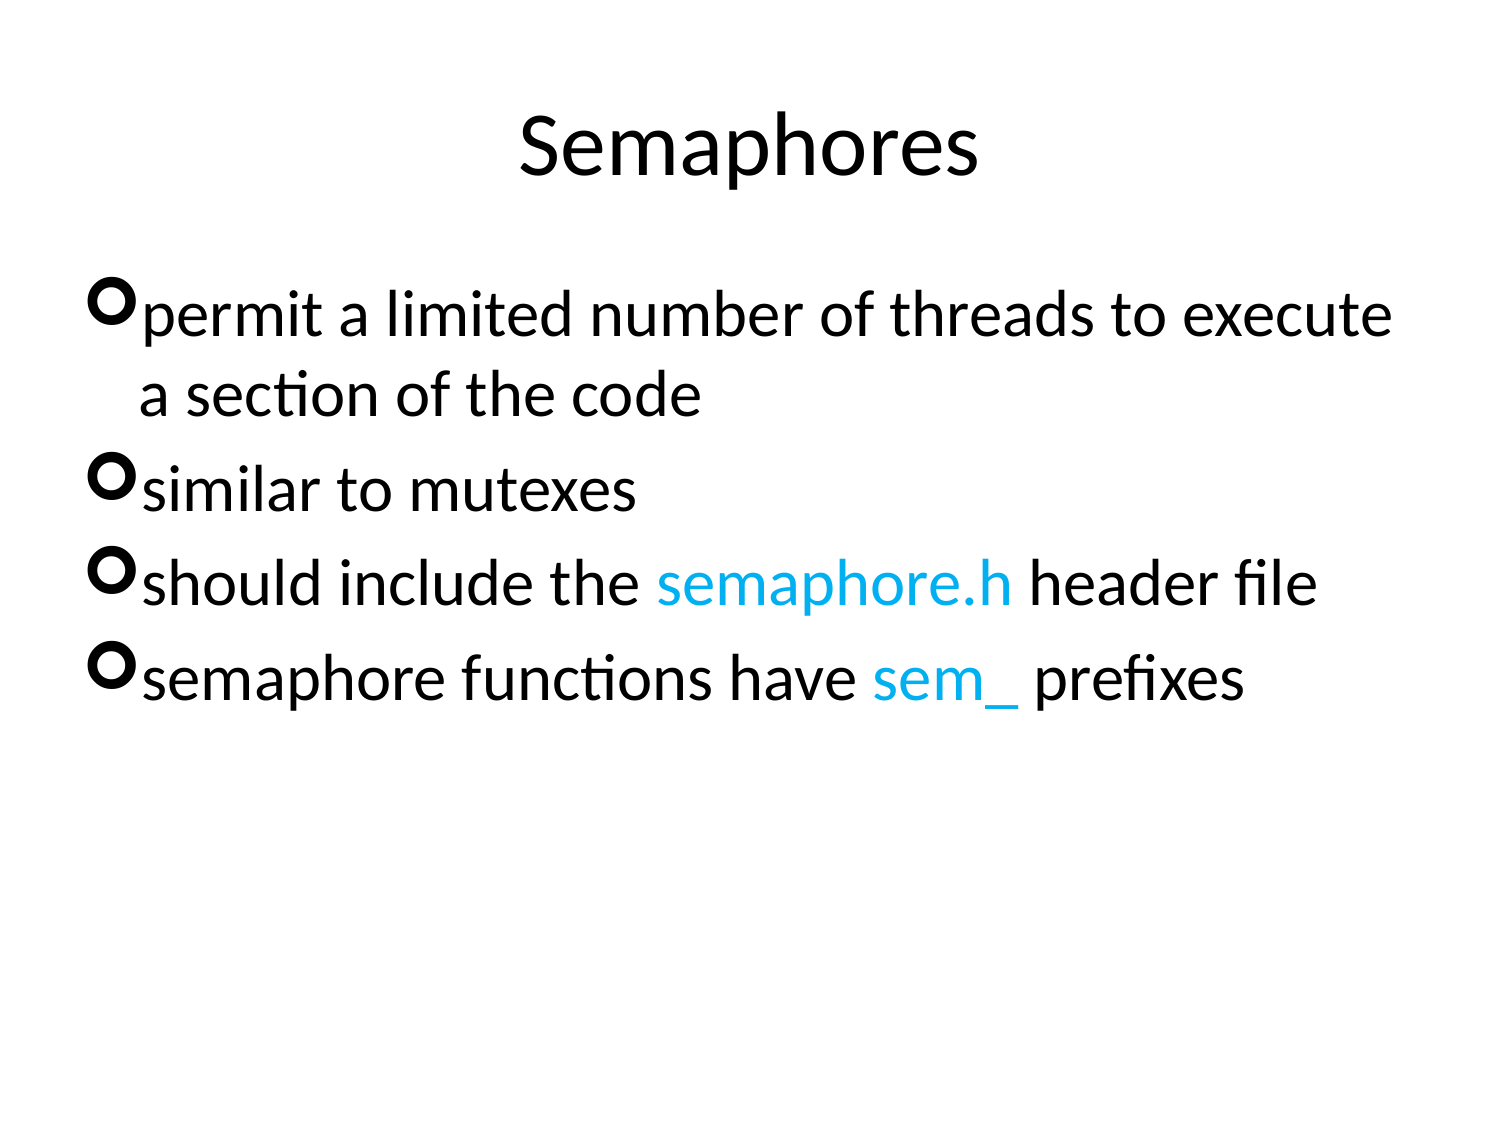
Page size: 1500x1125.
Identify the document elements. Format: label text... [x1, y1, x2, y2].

title Semaphores [74, 44, 1426, 234]
list permit a limited number of threads to execute a section of the code similar to mutexes should include the semaphore.h header file semaphore functions have sem_ prefixes [74, 261, 1426, 1006]
